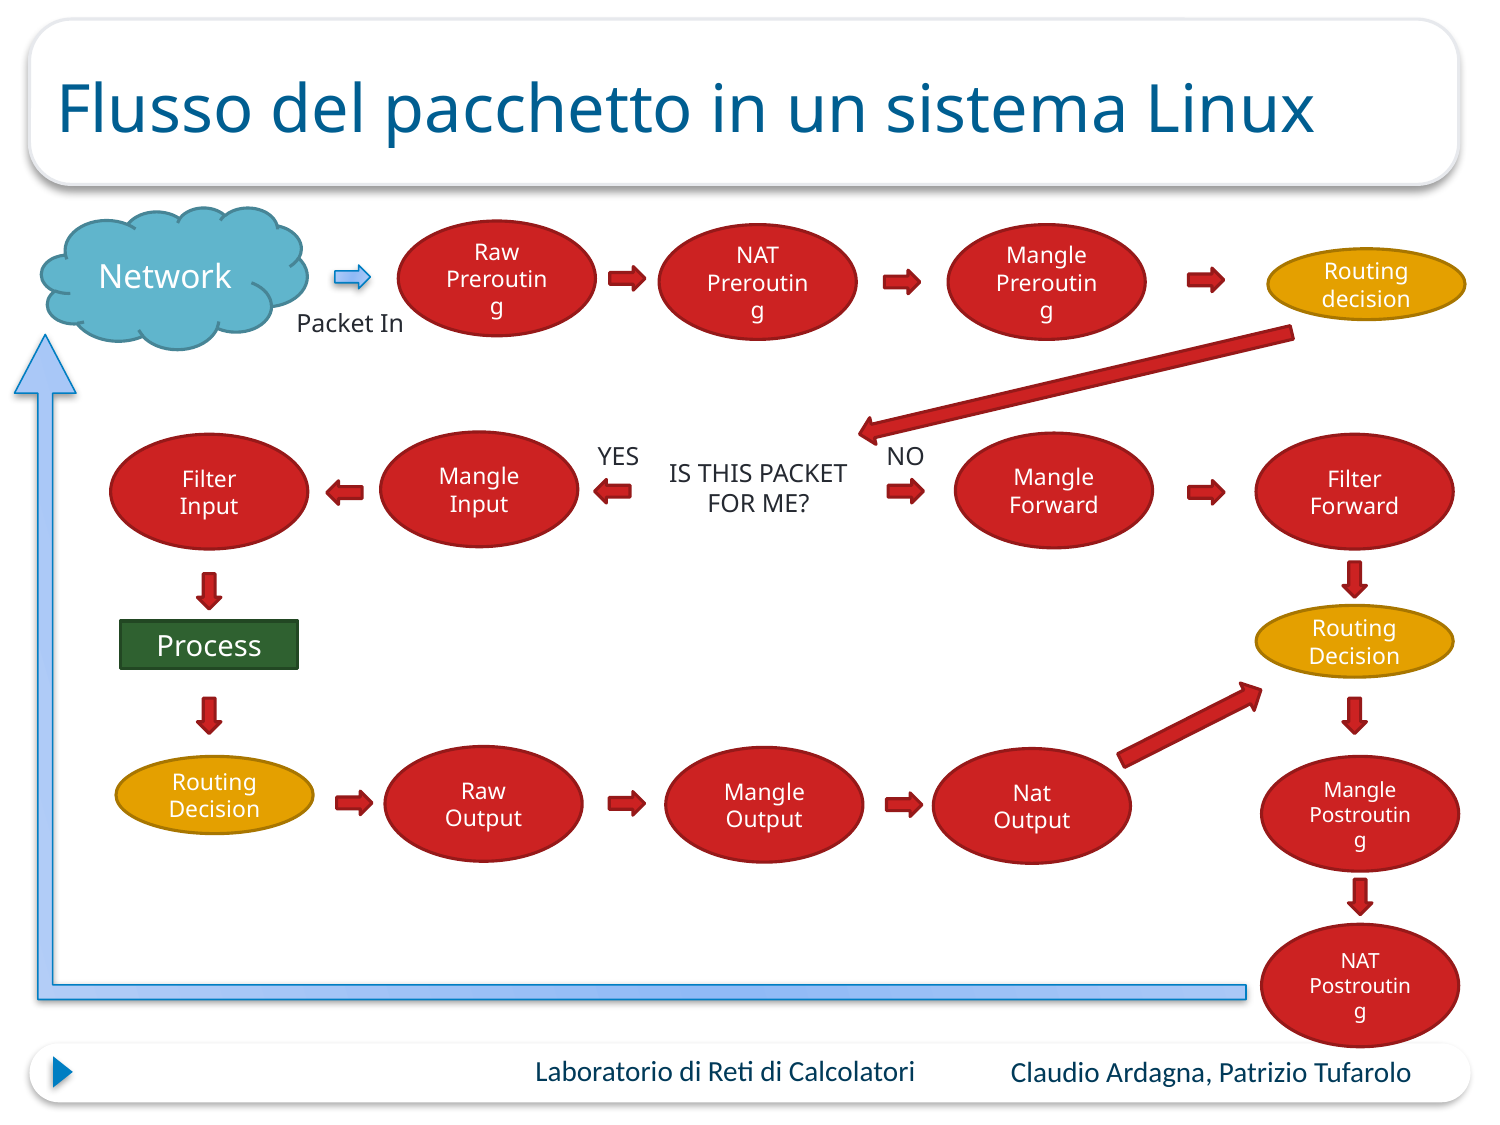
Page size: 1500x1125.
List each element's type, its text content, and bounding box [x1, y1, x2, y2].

text_box [1187, 479, 1226, 506]
text_box NAT Postrouting [1259, 922, 1461, 1049]
text_box Mangle Postrouting [1259, 754, 1461, 873]
text_box Mangle Input [379, 430, 580, 549]
text_box Routing Decision [114, 754, 315, 836]
text_box Mangle Prerouting [946, 223, 1147, 341]
text_box [886, 478, 925, 505]
text_box Mangle Output [664, 745, 865, 864]
text_box [325, 479, 364, 506]
text_box NAT Prerouting [657, 223, 858, 341]
text_box Filter Forward [1254, 432, 1455, 551]
text_box [593, 478, 632, 505]
text_box [1341, 696, 1368, 735]
text_box Process [119, 619, 299, 670]
title Flusso del pacchetto in un sistema Linux [41, 24, 1459, 188]
text_box Raw Output [383, 744, 584, 863]
text_box [195, 696, 223, 735]
text_box NO [871, 433, 940, 478]
text_box Nat Output [931, 746, 1133, 865]
text_box [195, 572, 223, 611]
text_box [882, 268, 921, 296]
text_box [1346, 877, 1374, 916]
text_box Routing decision [1266, 247, 1467, 322]
text_box Packet In [281, 299, 419, 345]
text_box Routing Decision [1254, 603, 1455, 679]
text_box [608, 265, 647, 292]
text_box [335, 789, 374, 817]
text_box [334, 264, 371, 290]
text_box IS THIS PACKET FOR ME? [654, 449, 863, 525]
text_box Network [39, 206, 309, 352]
text_box [13, 333, 1247, 1001]
text_box [1116, 681, 1263, 769]
text_box Mangle Forward [953, 431, 1155, 550]
text_box Raw Prerouting [396, 219, 598, 338]
text_box [858, 324, 1295, 444]
text_box Filter Input [109, 432, 310, 551]
text_box [1186, 266, 1225, 294]
text_box [1341, 560, 1368, 599]
text_box [607, 790, 646, 817]
text_box YES [582, 433, 655, 478]
text_box [884, 791, 924, 818]
